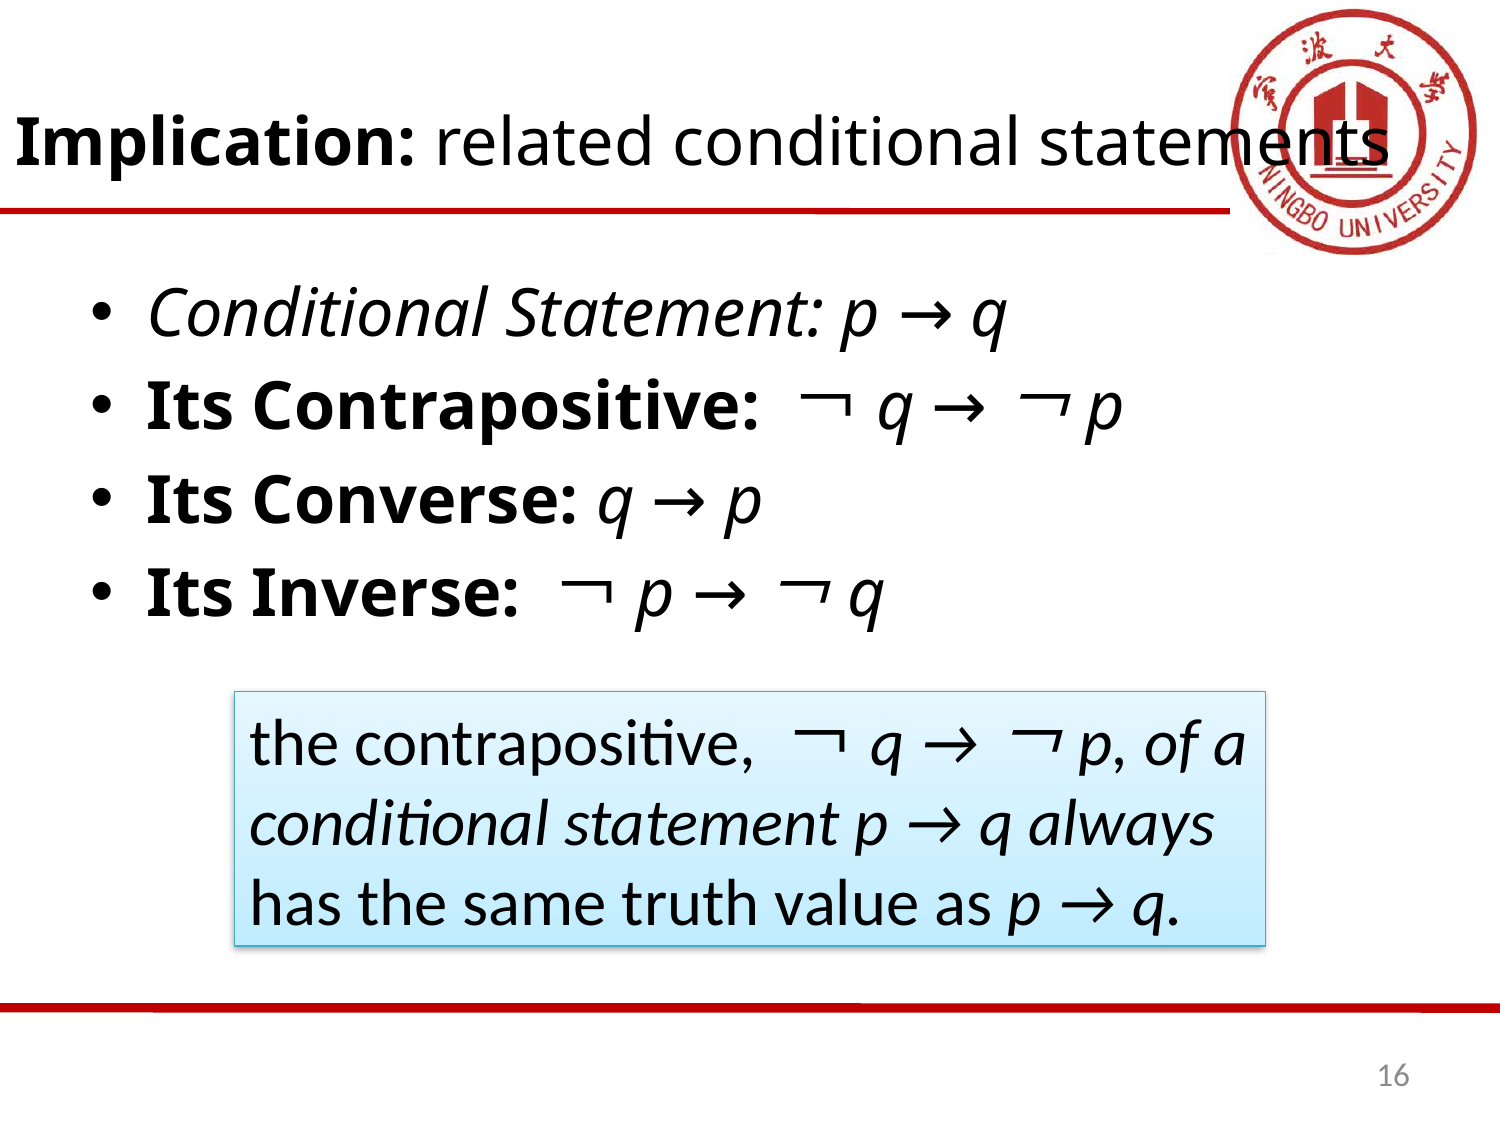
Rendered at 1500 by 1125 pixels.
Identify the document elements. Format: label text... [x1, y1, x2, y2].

text_box the contrapositive, ￢q →￢p, of a conditional statement p → q always has the same truth value as p → q. [234, 691, 1266, 947]
picture [1230, 8, 1477, 255]
slide_number 16 [1074, 1042, 1425, 1103]
list Conditional Statement: p → q Its Contrapositive: ￢q →￢p Its Converse: q → p Its Inverse: ￢p →￢q [75, 262, 1425, 1005]
title Implication: related conditional statements [0, 45, 1425, 233]
